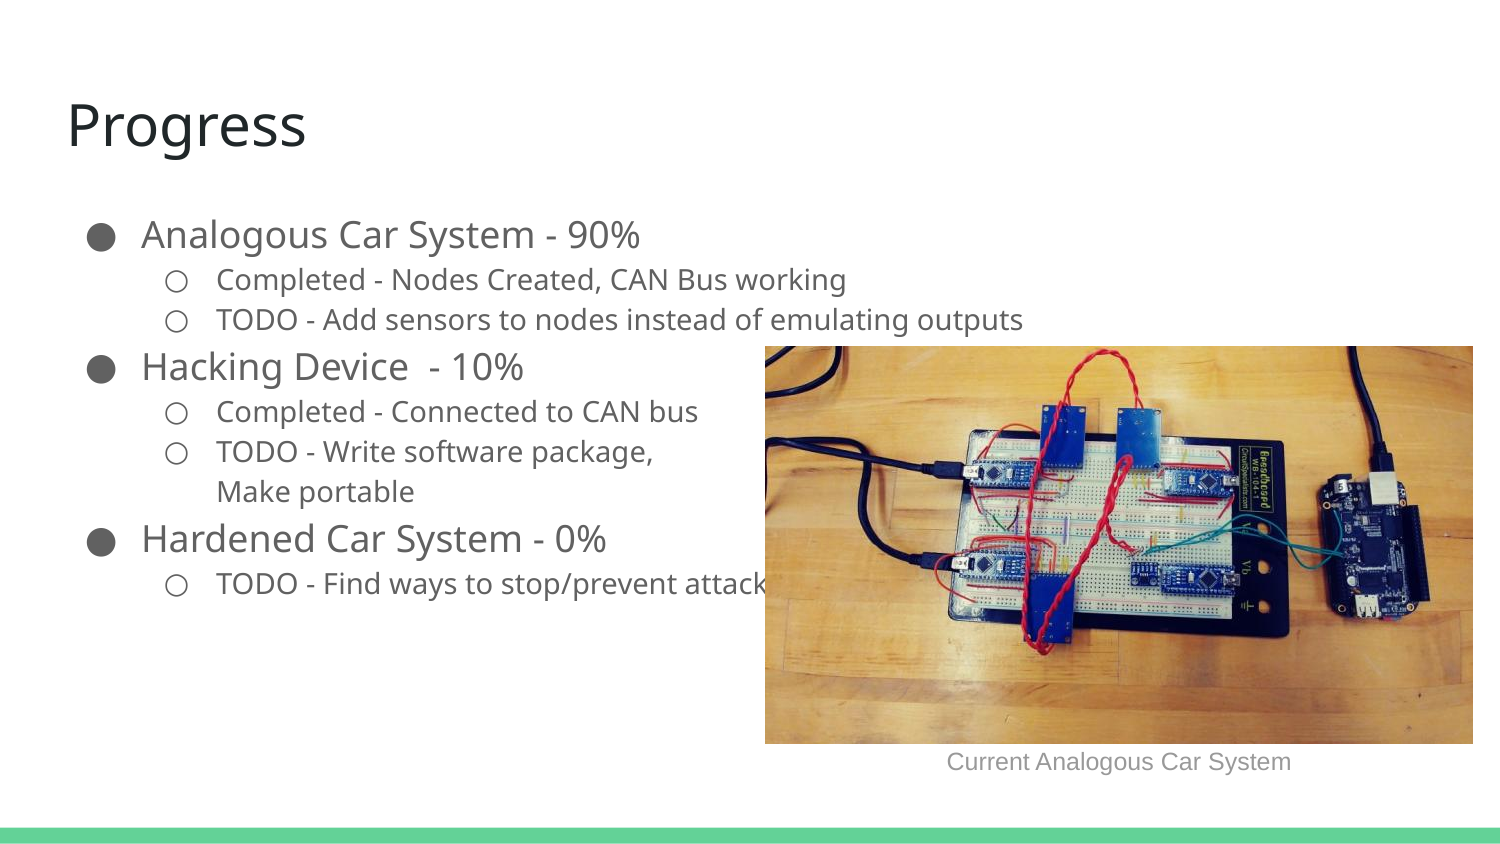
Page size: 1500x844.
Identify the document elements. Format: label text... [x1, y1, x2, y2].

title Progress [51, 72, 1449, 167]
list Analogous Car System - 90% Completed - Nodes Created, CAN Bus working TODO - Add sensors to nodes instead of emulating outputs Hacking Device - 10% Completed - Connected to CAN bus TODO - Write software package, Make portable Hardened Car System - 0% TODO - Find ways to stop/prevent attacks [51, 189, 1449, 750]
text_box Current Analogous Car System [765, 752, 1473, 788]
picture [765, 345, 1473, 745]
